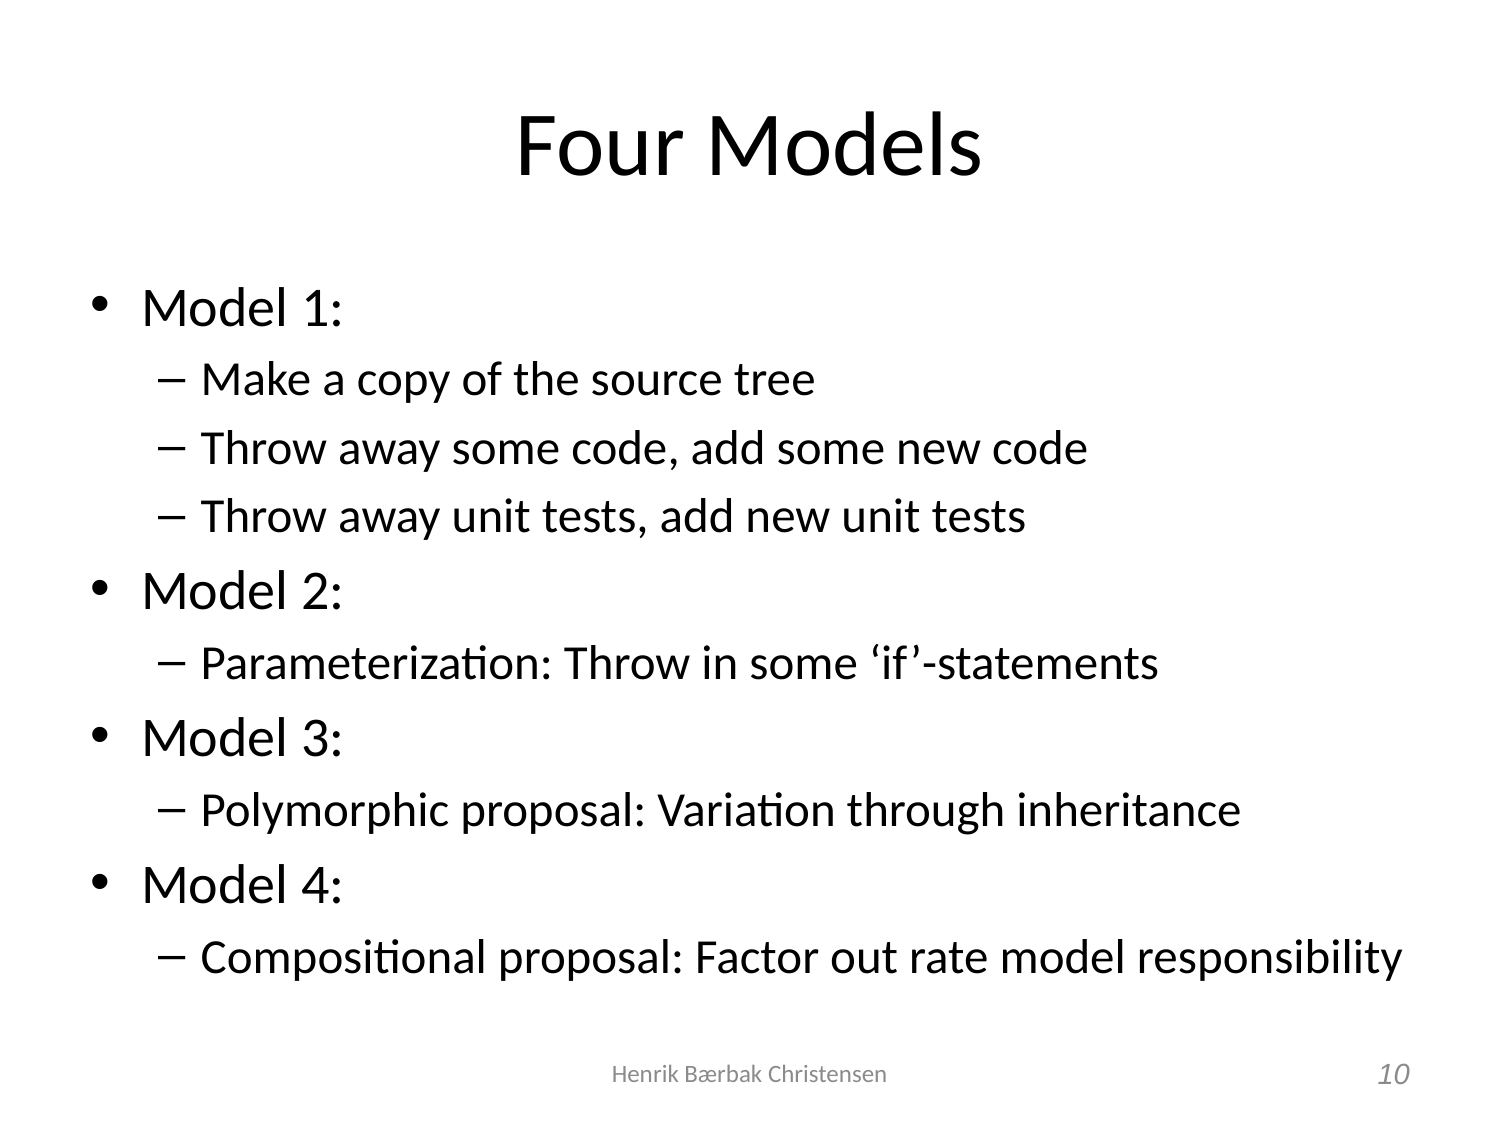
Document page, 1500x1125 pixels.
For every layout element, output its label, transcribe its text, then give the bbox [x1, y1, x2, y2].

slide_number 10 [1074, 1042, 1425, 1103]
list Model 1: Make a copy of the source tree Throw away some code, add some new code Throw away unit tests, add new unit tests Model 2: Parameterization: Throw in some ‘if’-statements Model 3: Polymorphic proposal: Variation through inheritance Model 4: Compositional proposal: Factor out rate model responsibility [75, 262, 1425, 1005]
footer Henrik Bærbak Christensen [512, 1042, 988, 1103]
title Four Models [75, 45, 1425, 233]
